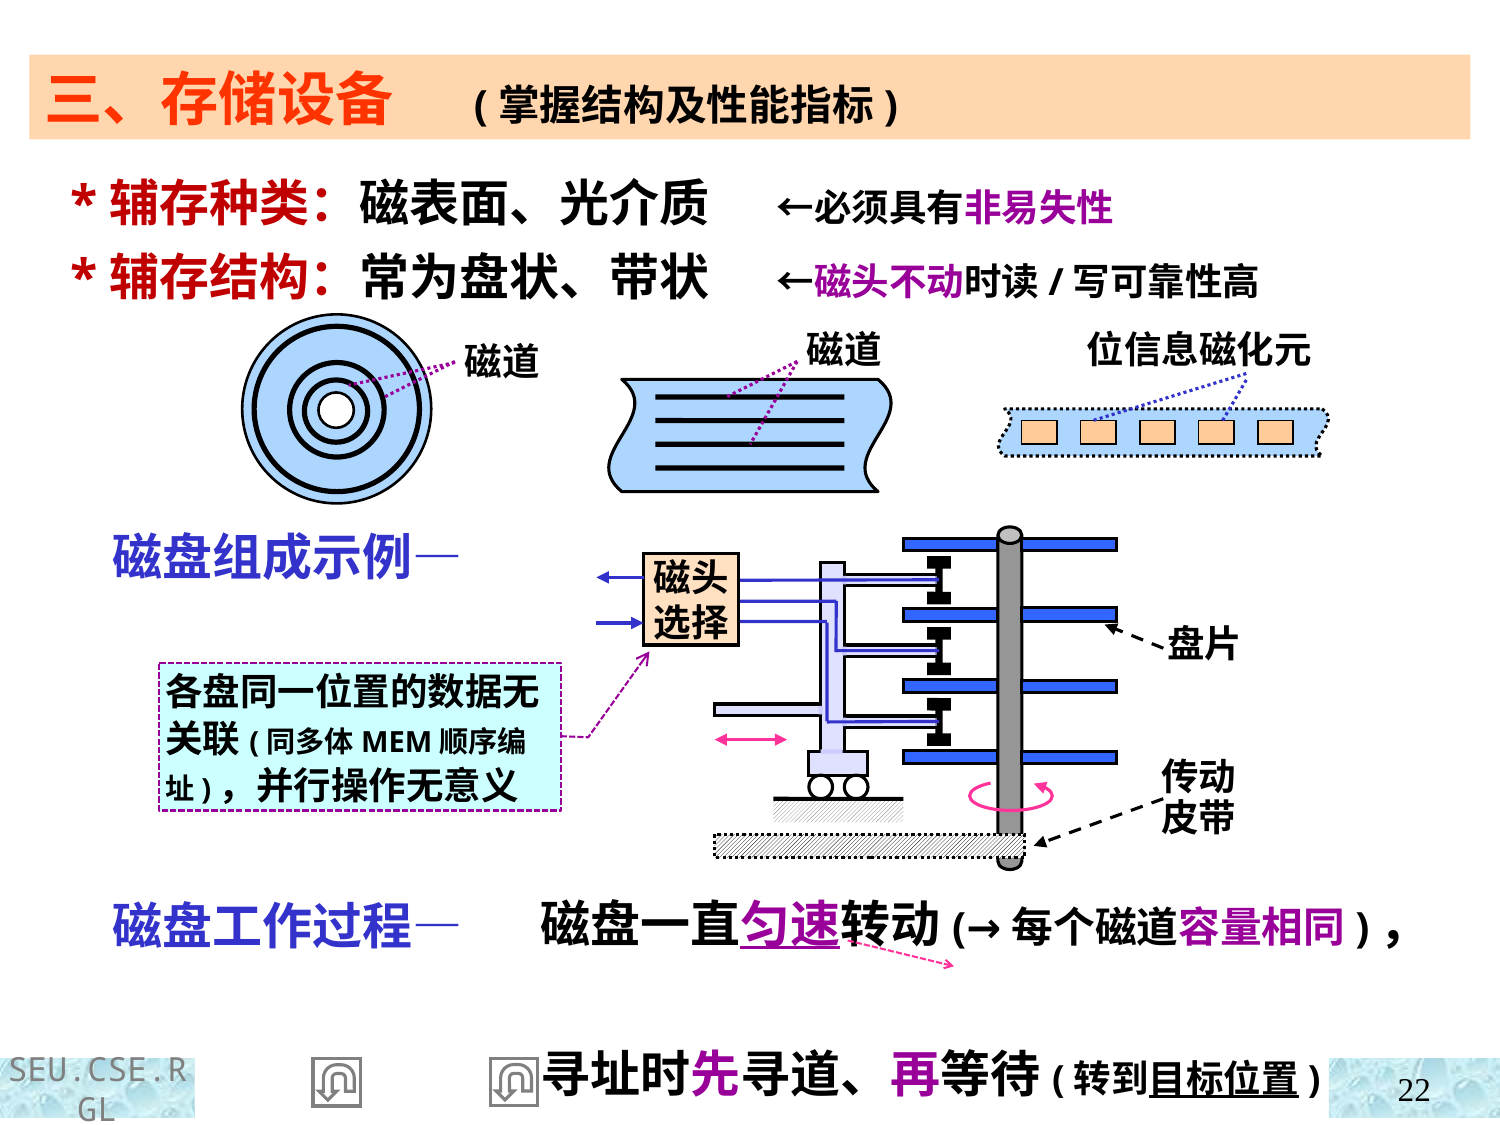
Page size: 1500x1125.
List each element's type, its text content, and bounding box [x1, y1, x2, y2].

text_box *辅存结构：常为盘状、带状 ←磁头不动时读/写可靠性高 [29, 223, 1471, 314]
text_box *辅存种类：磁表面、光介质 ←必须具有非易失性 [29, 148, 1471, 223]
text_box 磁盘一直匀速转动(→每个磁道容量相同)， 寻址时先寻道、再等待(转到目标位置) [525, 869, 1471, 1110]
text_box 应用现状— 设置I/O接口(标准设备-总线接口) ←通用性好[成本↓] 弱化设备控制器(设备-标准设备接口) ←常与驱动器混合 [0, 1058, 195, 1118]
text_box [596, 526, 1247, 870]
text_box [313, 1058, 361, 1107]
text_box 三、存储设备 (掌握结构及性能指标) [29, 54, 1471, 140]
text_box 各盘同一位置的数据无关联(同多体MEM顺序编址)，并行操作无意义 [159, 662, 566, 811]
text_box 磁盘组成示例— 磁盘工作过程— [29, 503, 727, 962]
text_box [847, 940, 955, 967]
slide_number 22 [1328, 1058, 1500, 1118]
text_box [490, 1058, 538, 1106]
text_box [241, 314, 1329, 504]
